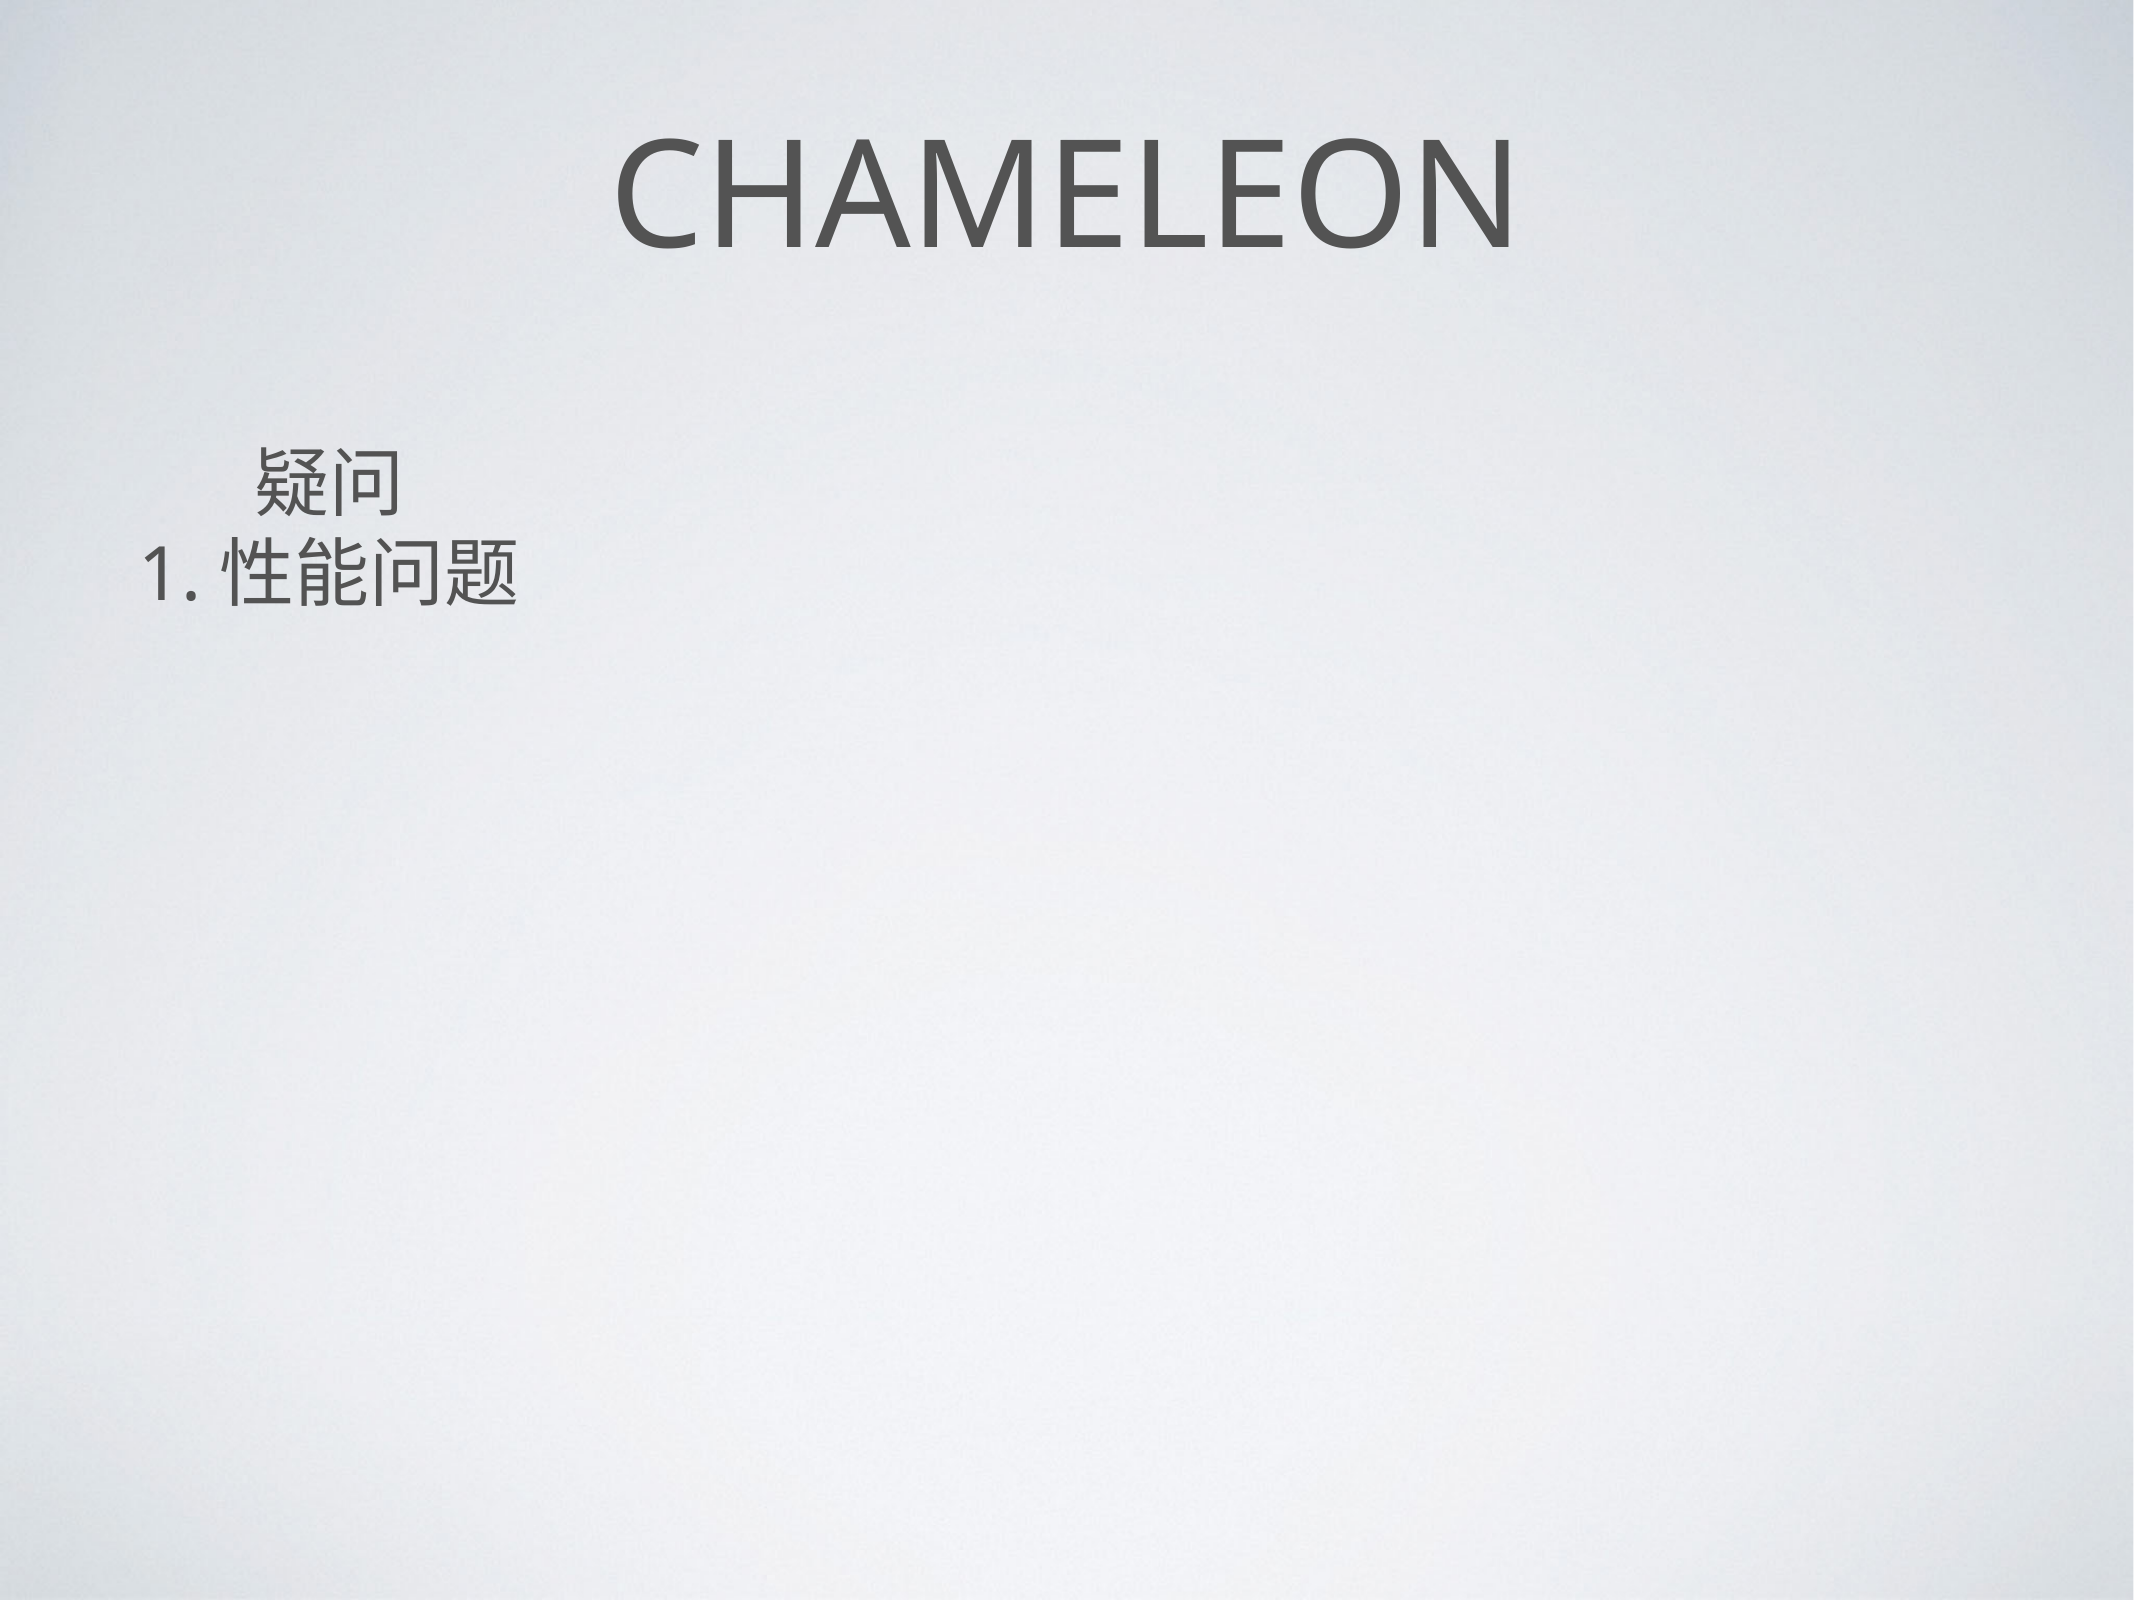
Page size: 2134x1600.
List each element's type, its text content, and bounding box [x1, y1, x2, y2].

title Chameleon [57, 0, 2076, 388]
picture [0, 0, 2134, 1600]
text_box 疑问 1.性能问题 [130, 426, 528, 624]
